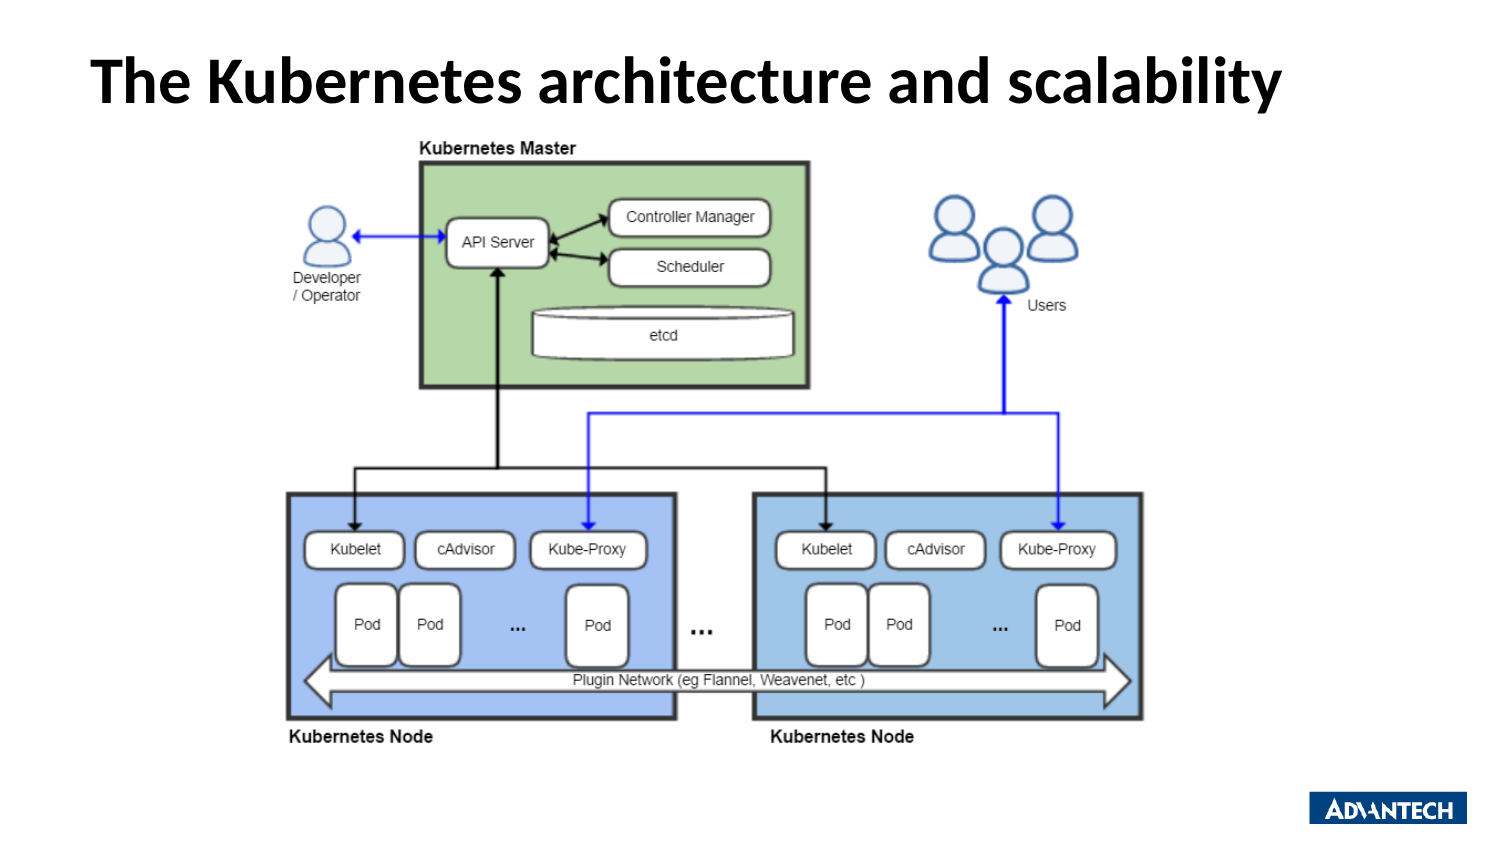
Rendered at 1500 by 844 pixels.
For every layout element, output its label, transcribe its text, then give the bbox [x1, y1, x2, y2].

title The Kubernetes architecture and scalability [75, 6, 1425, 148]
picture [0, 0, 1500, 844]
